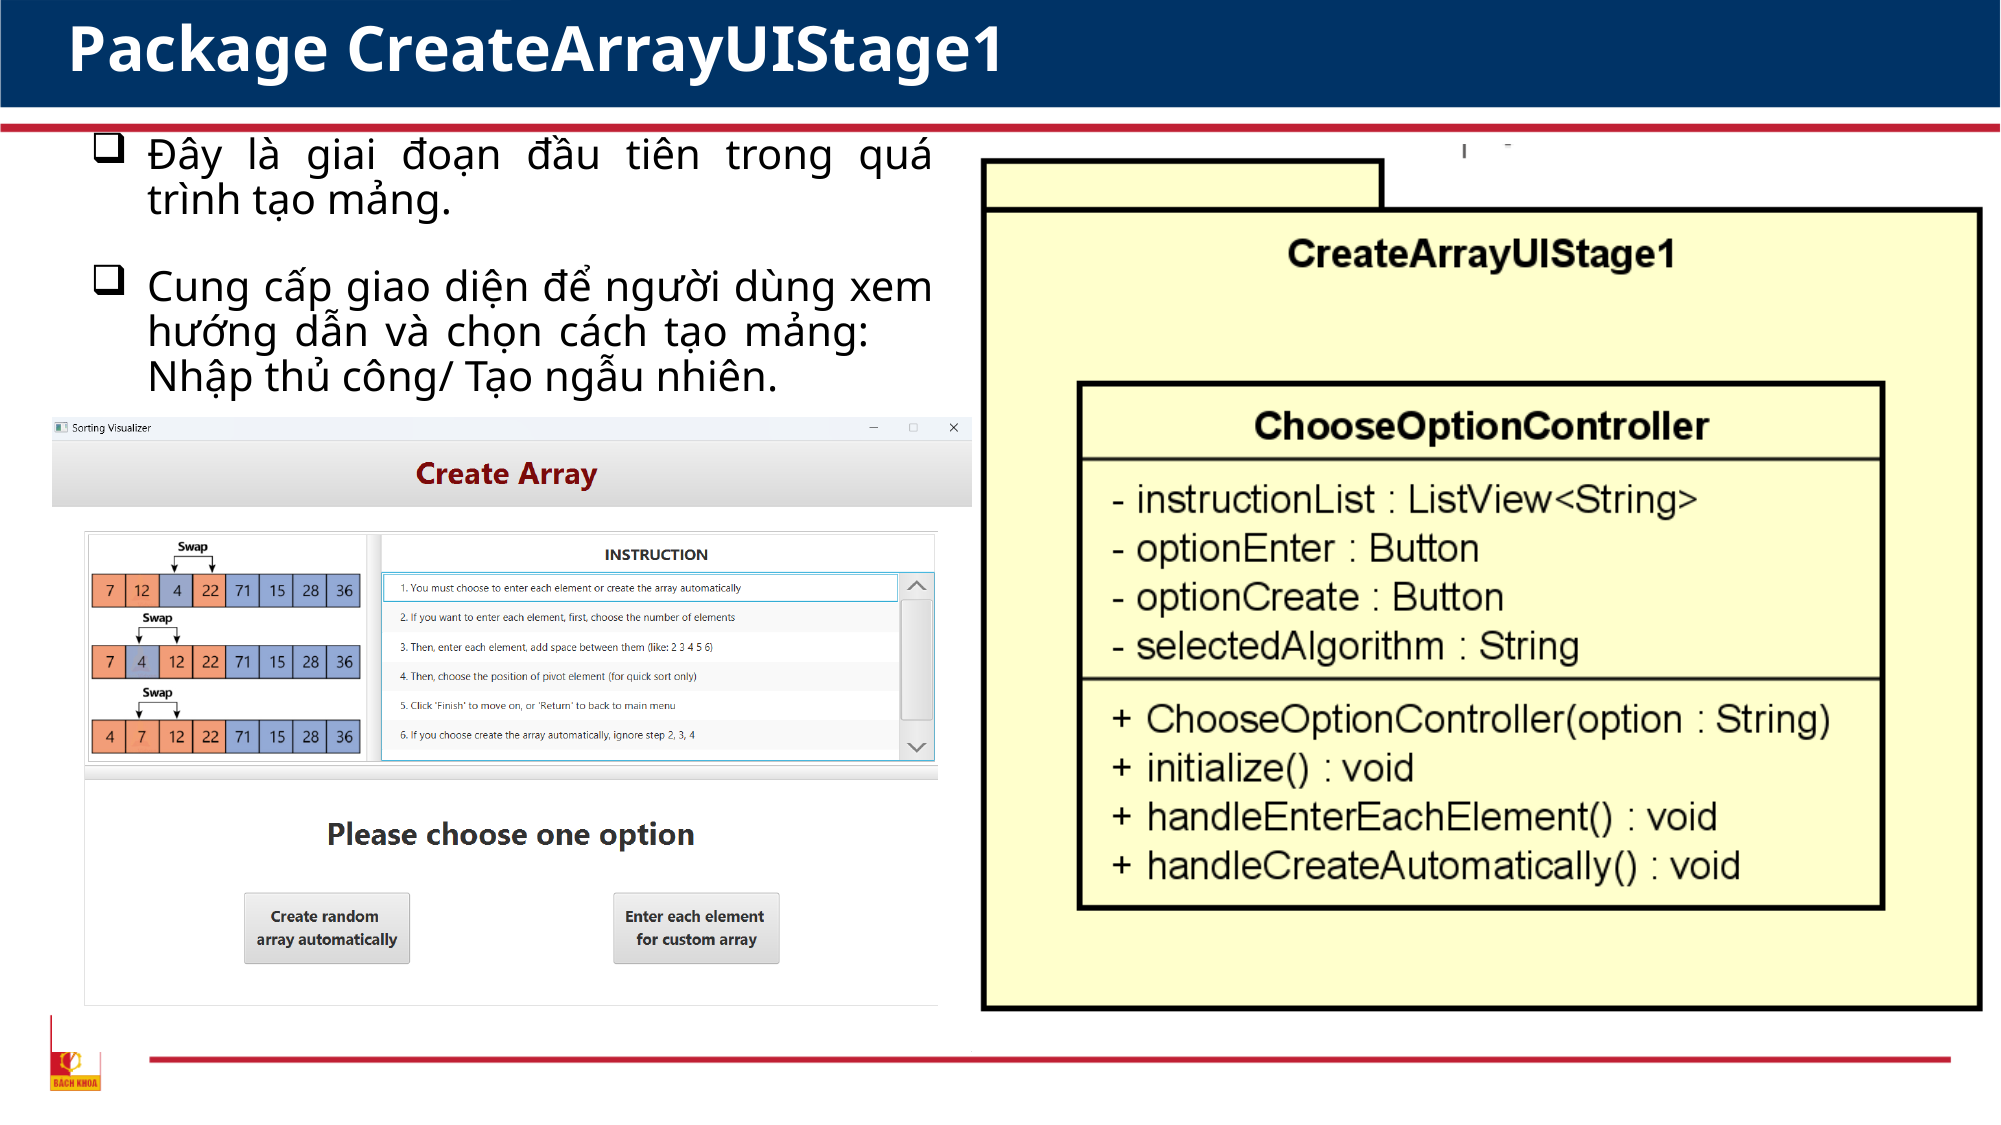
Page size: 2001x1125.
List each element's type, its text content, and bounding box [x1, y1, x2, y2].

title Package CreateArrayUIStage1 [67, 0, 1823, 124]
picture [0, 0, 2001, 1125]
subtitle Đây là giai đoạn đầu tiên trong quá trình tạo mảng. Cung cấp giao diện để người dùng xem hướng dẫn và chọn cách tạo mảng: Nhập thủ công/ Tạo ngẫu nhiên. [90, 110, 934, 415]
